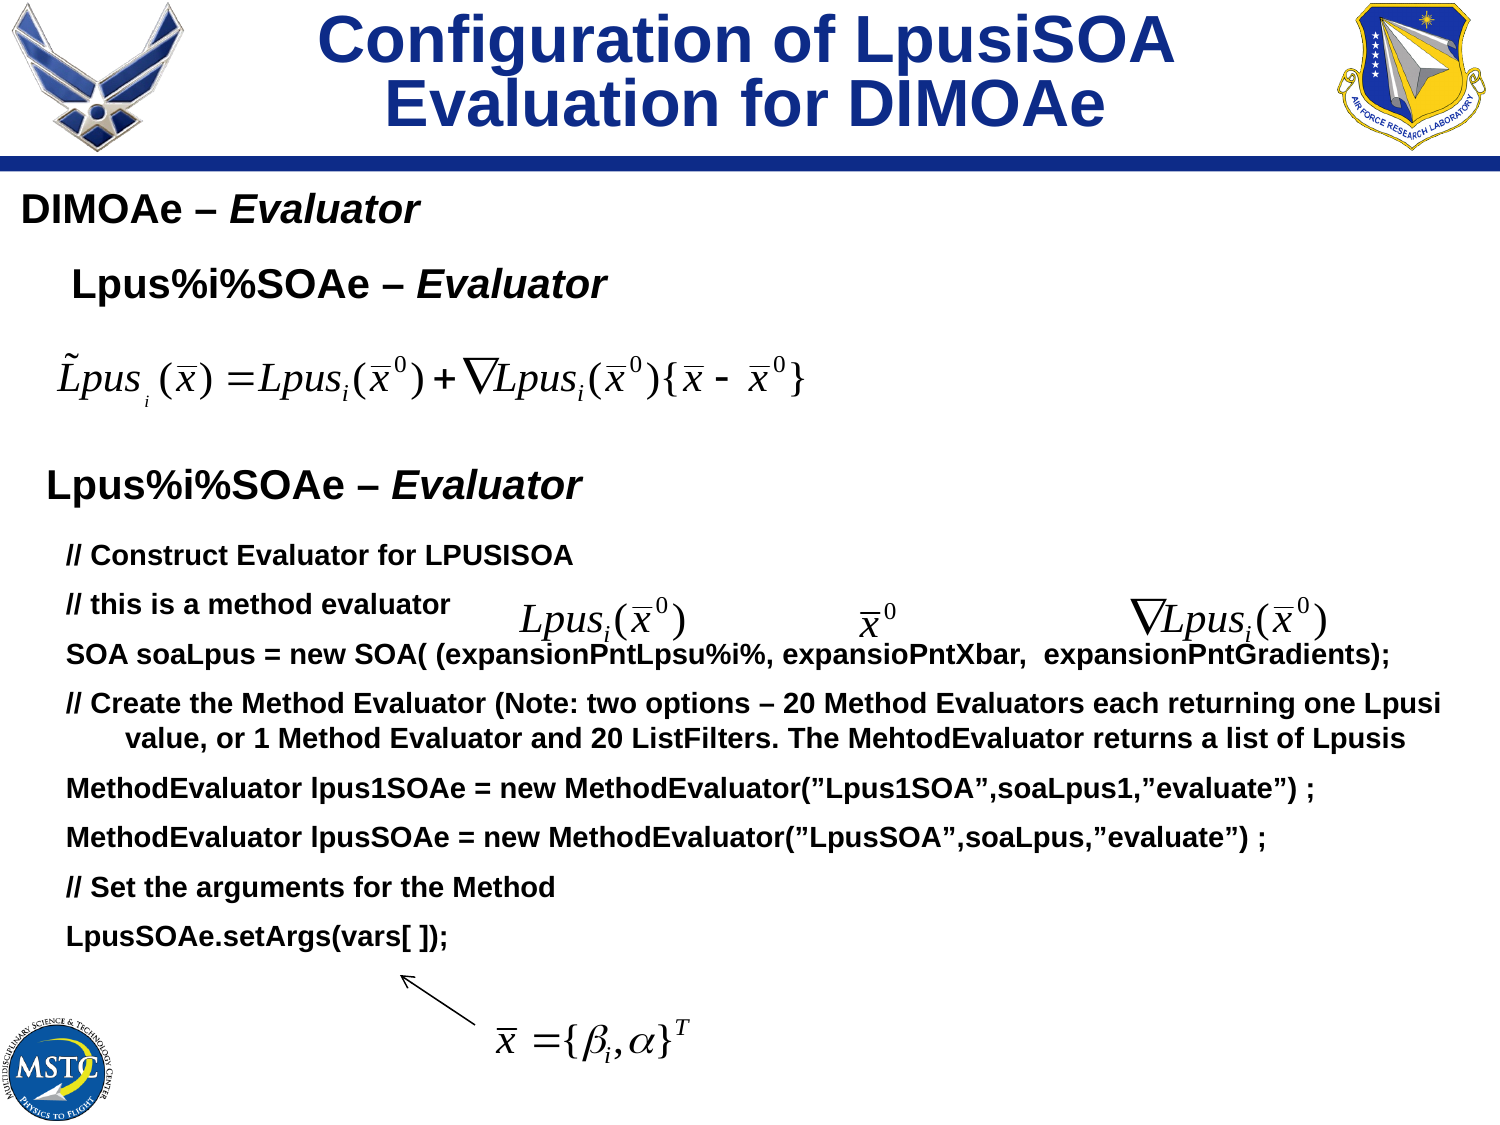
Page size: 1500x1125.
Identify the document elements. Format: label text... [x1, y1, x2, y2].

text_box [49, 349, 813, 413]
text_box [399, 974, 476, 1026]
text_box DIMOAe – Evaluator [5, 174, 435, 240]
title Configuration of LpusiSOA Evaluation for DIMOAe [162, 2, 1338, 149]
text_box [487, 1012, 698, 1068]
picture [1337, 3, 1486, 151]
picture [2, 0, 198, 156]
text_box Lpus%i%SOAe – Evaluator [56, 249, 622, 315]
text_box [512, 590, 690, 647]
list // Construct Evaluator for LPUSISOA // this is a method evaluator SOA soaLpus = new SOA( (expansionPntLpsu%i%, expansioPntXbar, expansionPntGradients); // Create the Method Evaluator (Note: two options – 20 Method Evaluators each returning one Lpusi value, or 1 Method Evaluator and 20 ListFilters. The MehtodEvaluator returns a list of Lpusis MethodEvaluator lpus1SOAe = new MethodEvaluator(”Lpus1SOA”,soaLpus1,”evaluate”) ; MethodEvaluator lpusSOAe = new MethodEvaluator(”LpusSOA”,soaLpus,”evaluate”) ; // Set the arguments for the Method LpusSOAe.setArgs(vars[ ]); [49, 478, 1476, 1125]
picture [0, 1016, 49, 1121]
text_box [850, 596, 902, 642]
text_box Lpus%i%SOAe – Evaluator [31, 450, 597, 515]
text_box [1124, 590, 1332, 647]
